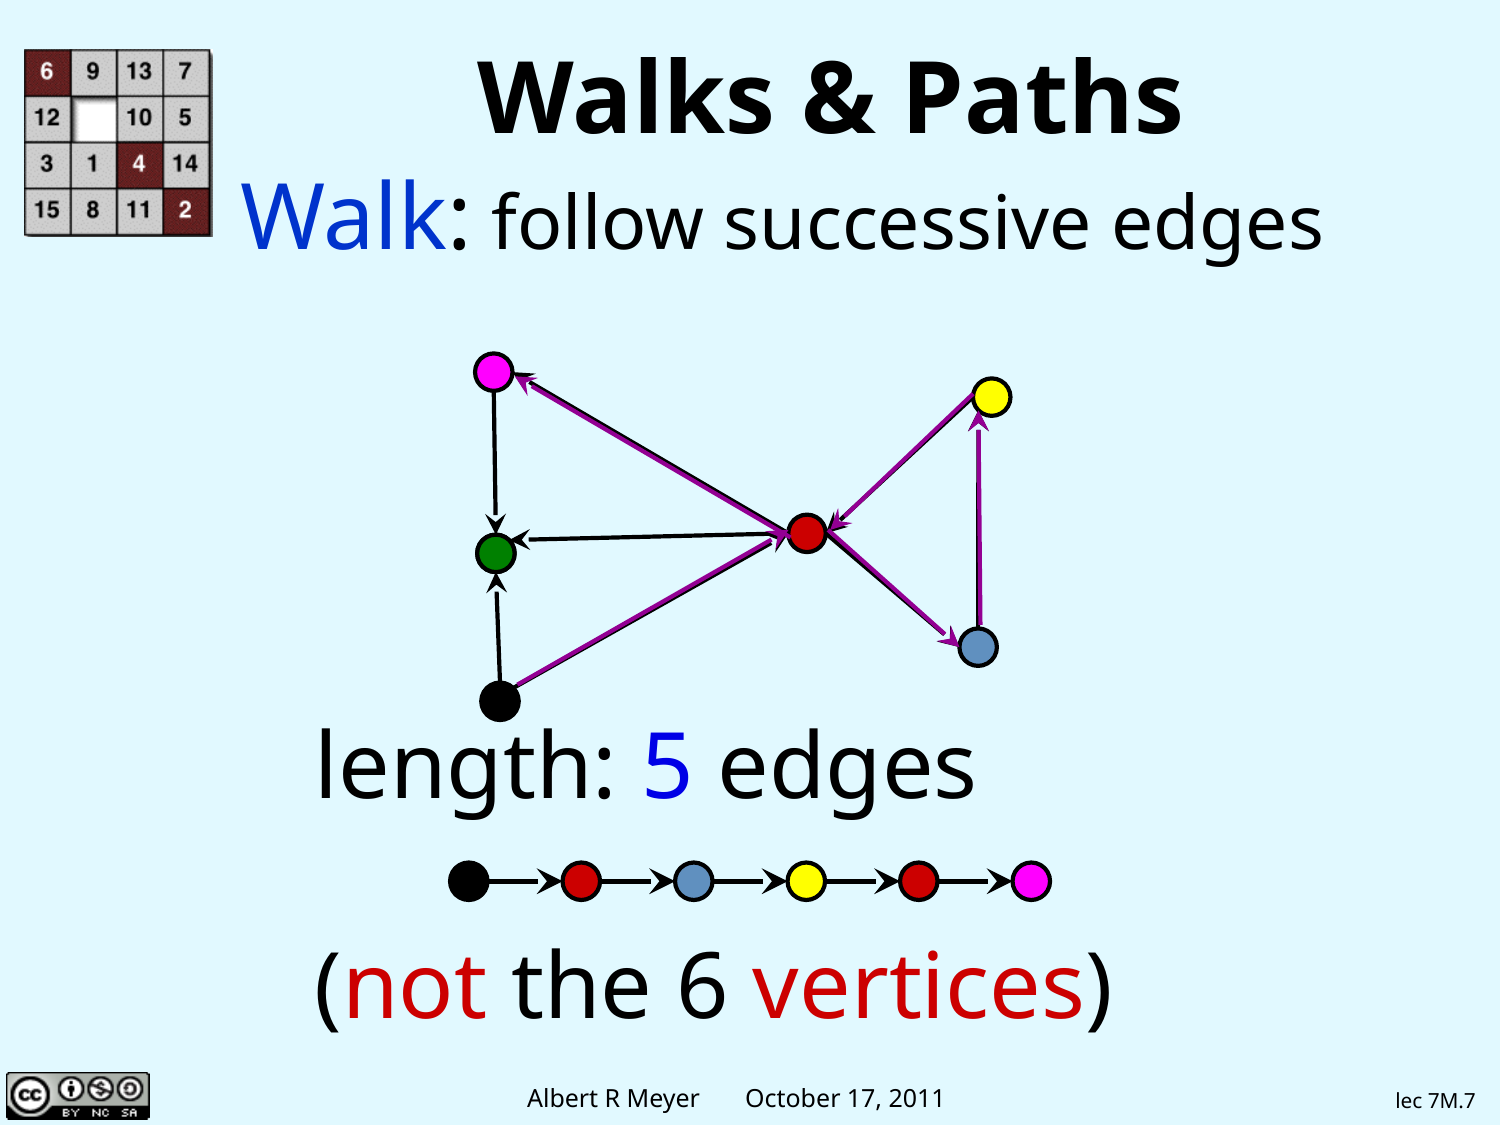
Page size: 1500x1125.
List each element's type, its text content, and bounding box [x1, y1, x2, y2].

text_box length: 5 edges (not the 6 vertices) [300, 699, 1175, 1045]
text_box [829, 393, 974, 531]
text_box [517, 546, 789, 685]
picture [6, 1072, 150, 1120]
picture [24, 49, 213, 237]
list Walk: follow successive edges [224, 149, 1388, 316]
title Walks & Paths [249, 12, 1413, 176]
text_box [827, 529, 960, 648]
slide_number lec 7M.7 [1375, 1079, 1491, 1121]
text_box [514, 375, 791, 538]
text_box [474, 353, 1011, 721]
